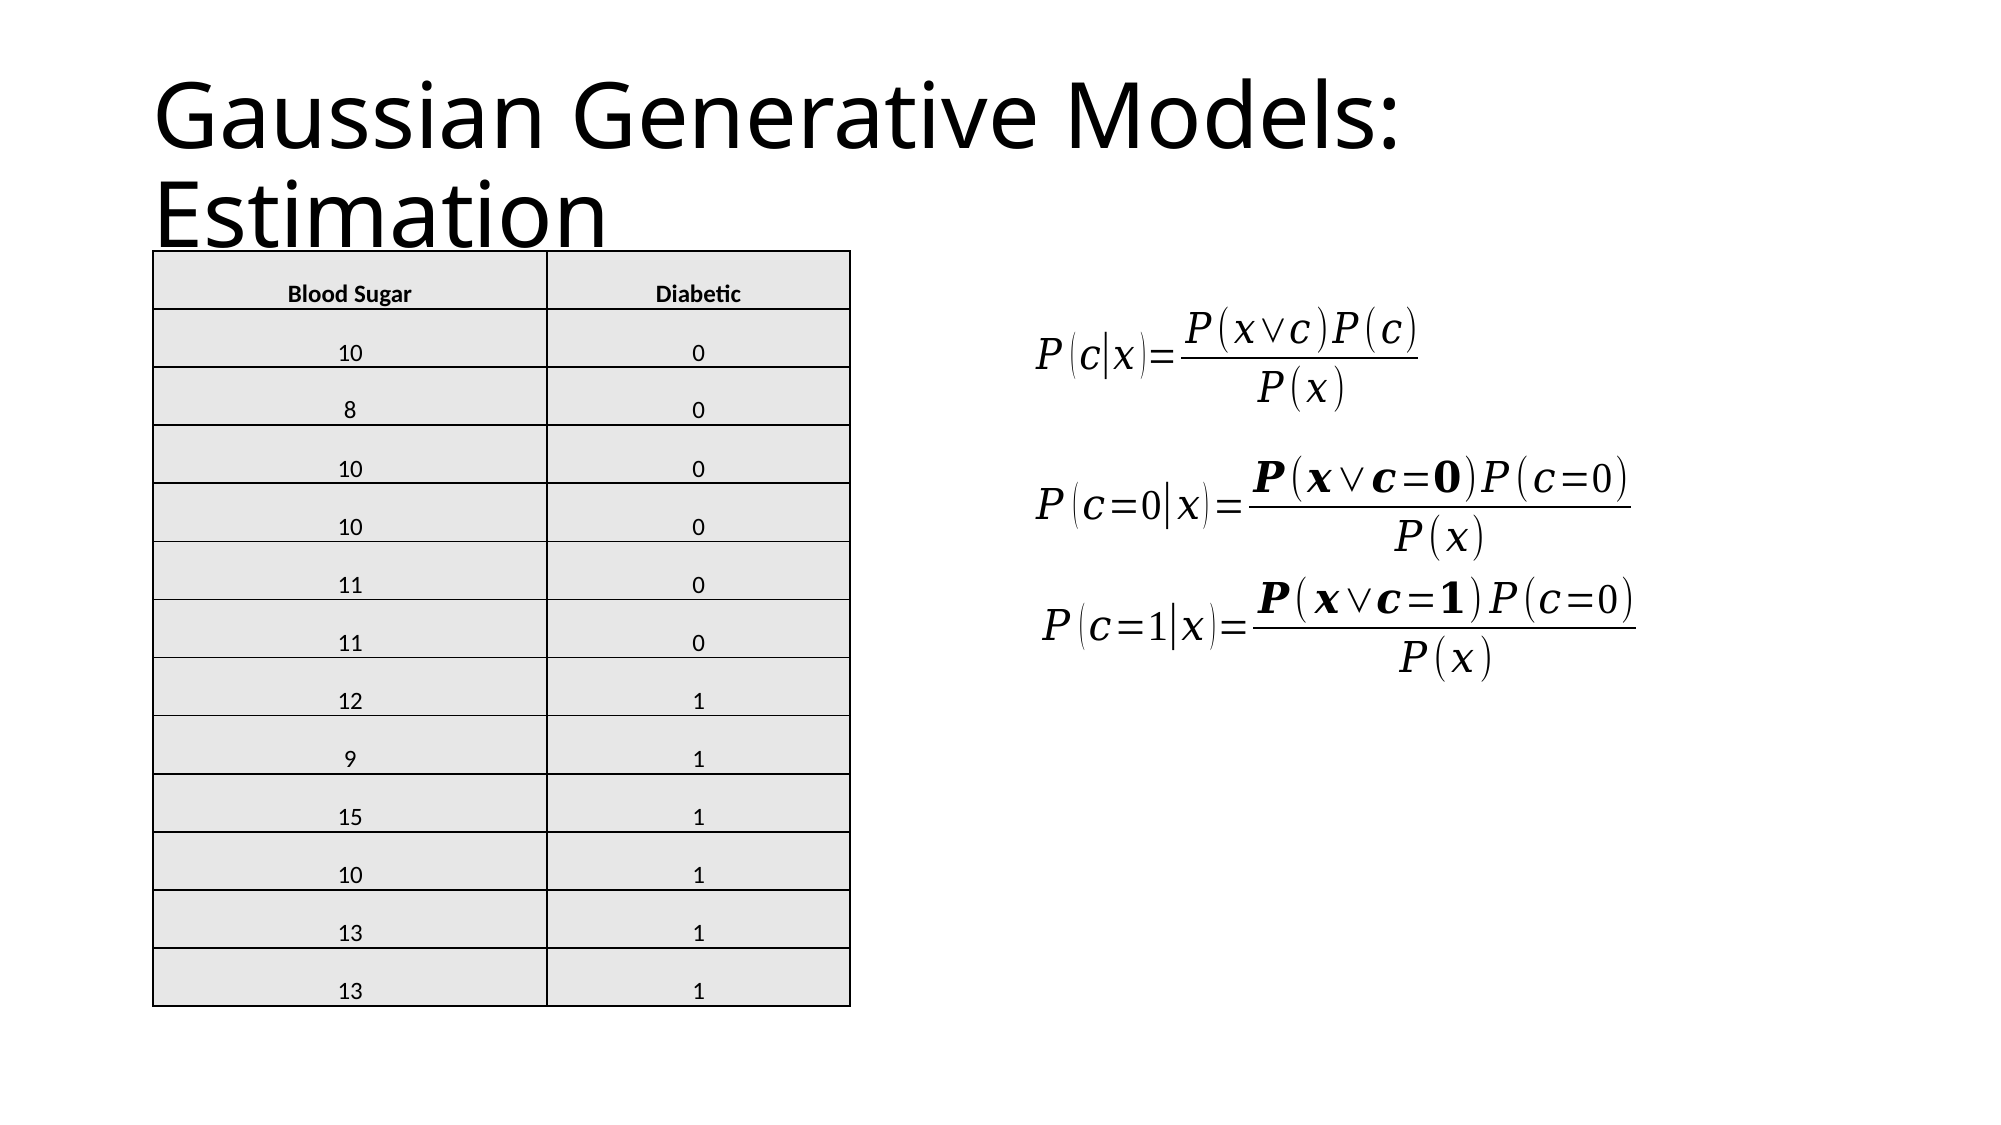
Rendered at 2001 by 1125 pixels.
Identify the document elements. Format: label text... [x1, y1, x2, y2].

table_cell 8 [154, 368, 546, 424]
table_cell 10 [154, 310, 546, 366]
table_header Blood Sugar [154, 252, 546, 308]
table_cell 9 [154, 716, 546, 773]
table_cell 10 [154, 833, 546, 889]
table_cell 12 [154, 658, 546, 715]
table_cell 13 [154, 891, 546, 947]
table_cell 1 [548, 891, 849, 947]
table_cell 10 [154, 484, 546, 541]
table_cell 0 [548, 426, 849, 482]
table_cell 13 [154, 949, 546, 1005]
table_cell 0 [548, 600, 849, 657]
table_cell 1 [548, 775, 849, 831]
table_cell 1 [548, 716, 849, 773]
table_cell 11 [154, 542, 546, 599]
title Gaussian Generative Models: Estimation [137, 59, 1863, 278]
table_cell 1 [548, 833, 849, 889]
table_cell 15 [154, 775, 546, 831]
table_header Diabetic [548, 252, 849, 308]
table_cell 11 [154, 600, 546, 657]
table_cell 10 [154, 426, 546, 482]
table_cell 1 [548, 949, 849, 1005]
table_cell 0 [548, 310, 849, 366]
table_cell 0 [548, 484, 849, 541]
table_cell 0 [548, 542, 849, 599]
table_cell 1 [548, 658, 849, 715]
table_cell 0 [548, 368, 849, 424]
